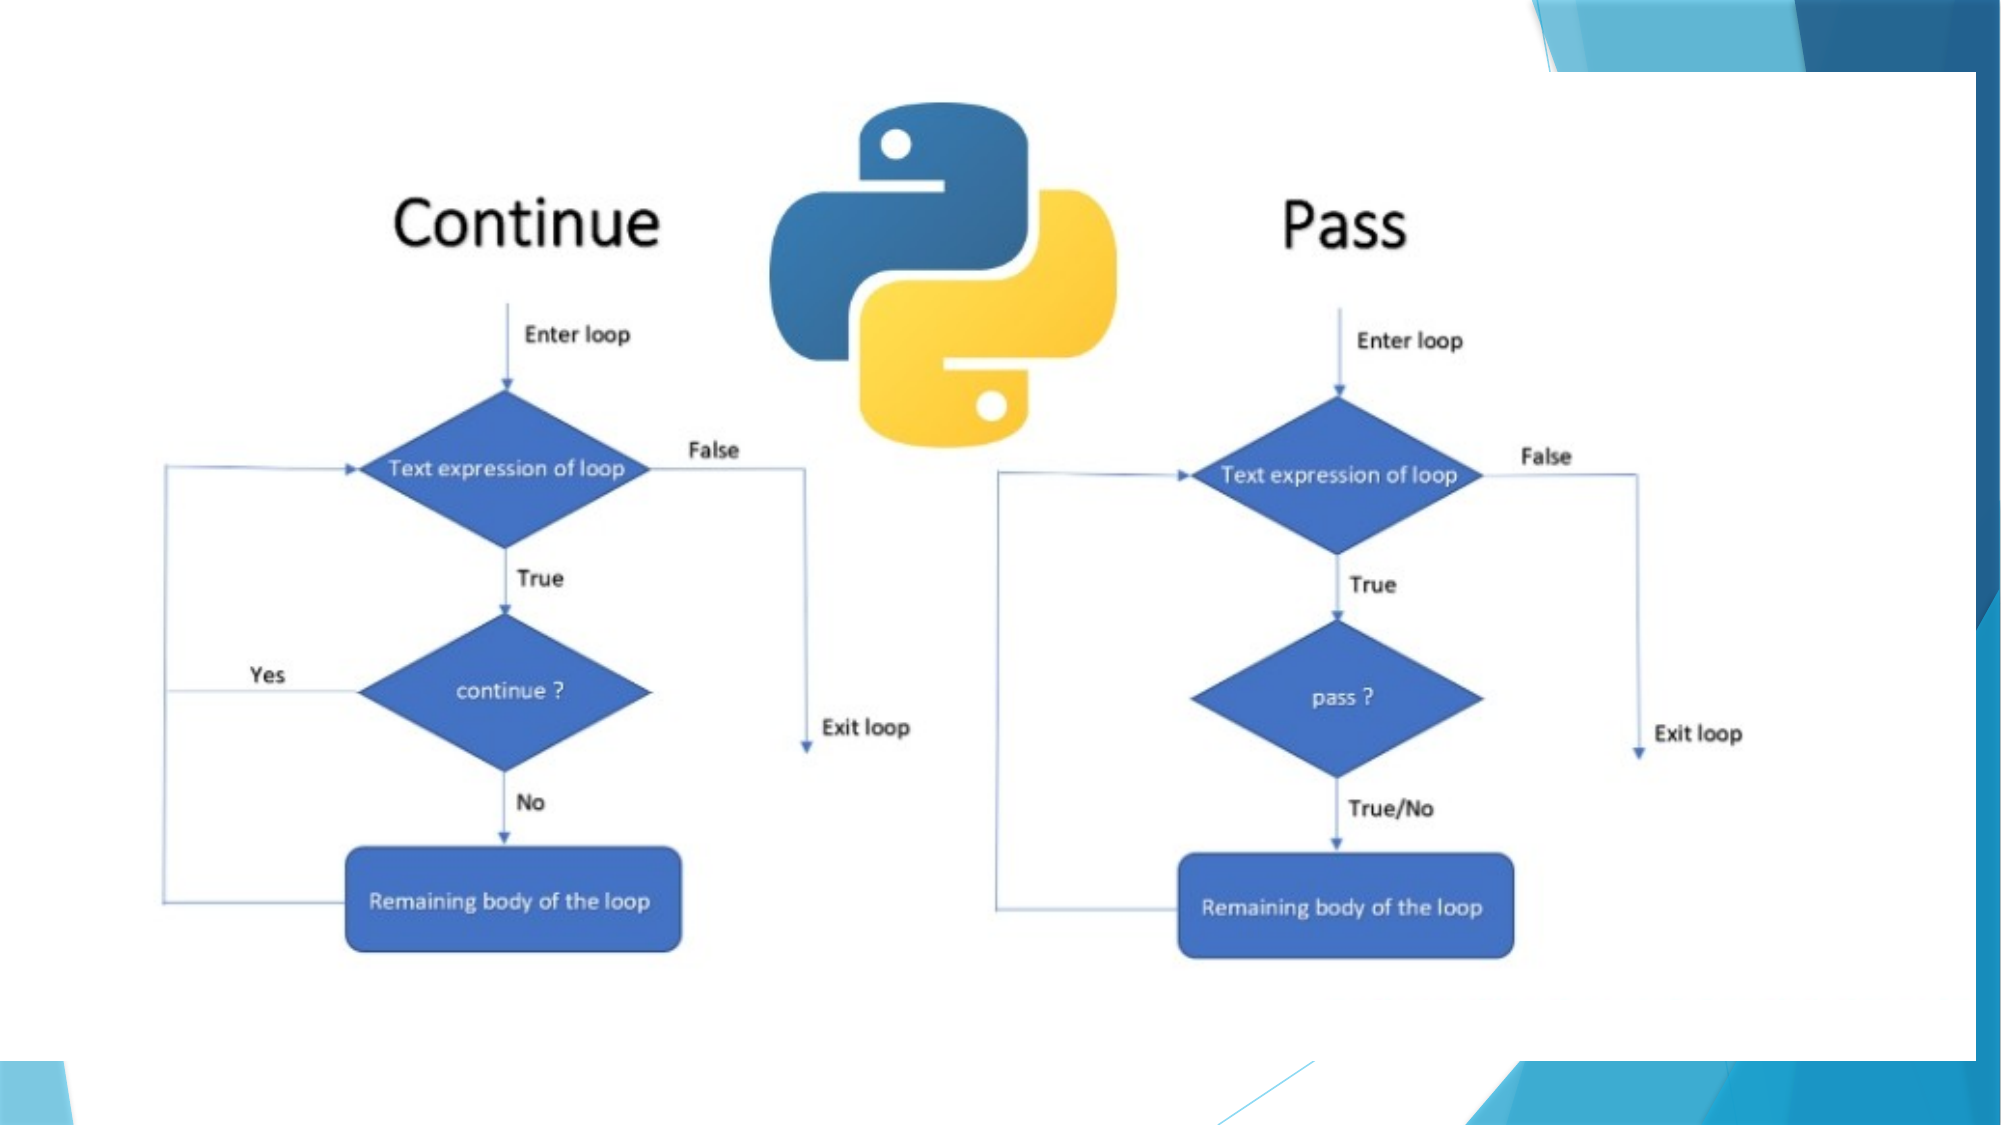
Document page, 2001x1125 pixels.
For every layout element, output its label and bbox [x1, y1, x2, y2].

list [0, 72, 1977, 1062]
